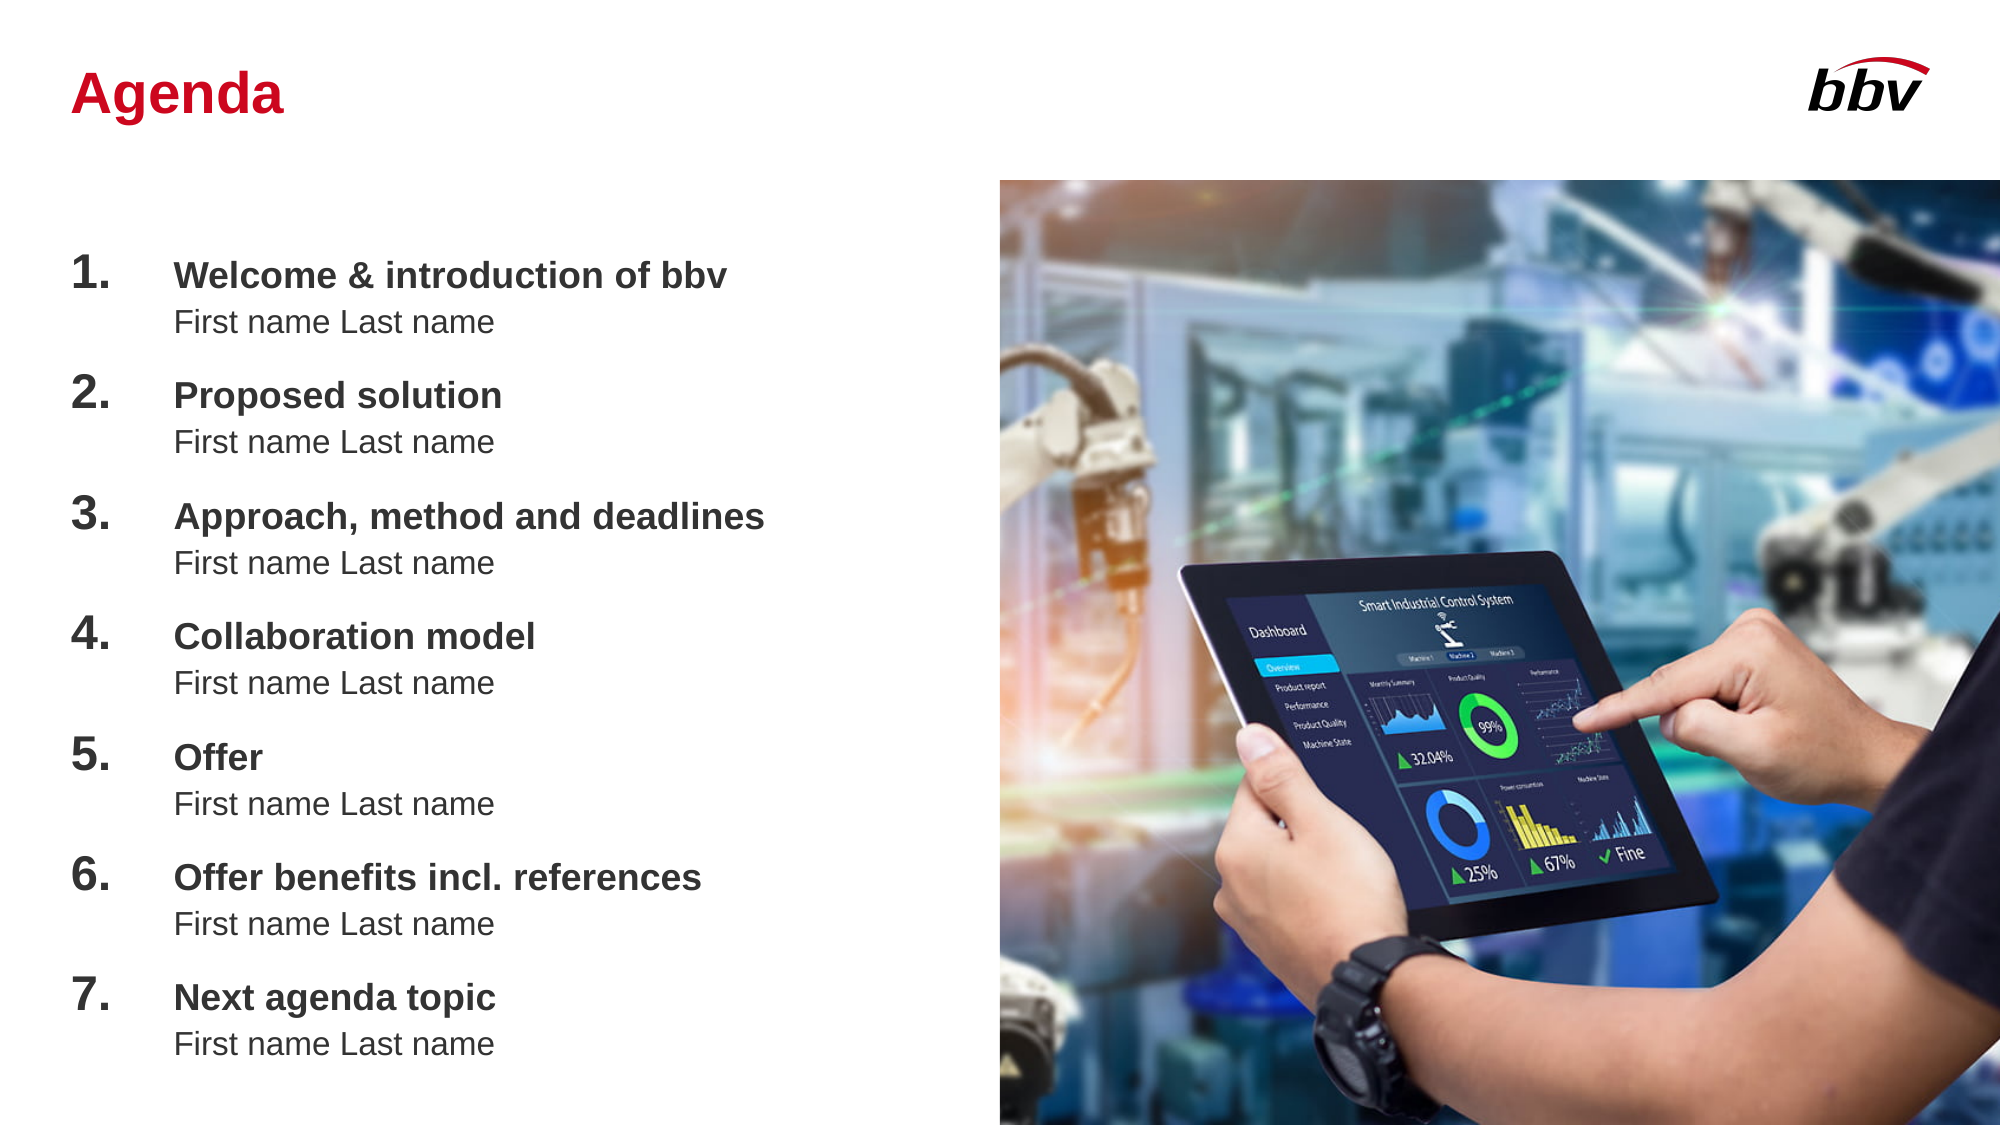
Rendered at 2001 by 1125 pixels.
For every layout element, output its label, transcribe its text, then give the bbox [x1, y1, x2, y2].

title Agenda [70, 0, 1666, 181]
picture [1808, 57, 1930, 111]
list Welcome & introduction of bbv First name Last name Proposed solution First name Last name Approach, method and deadlines First name Last name Collaboration model First name Last name Offer First name Last name Offer benefits incl. references First name Last name Next agenda topic First name Last name [70, 250, 930, 1055]
picture [999, 179, 2000, 1125]
